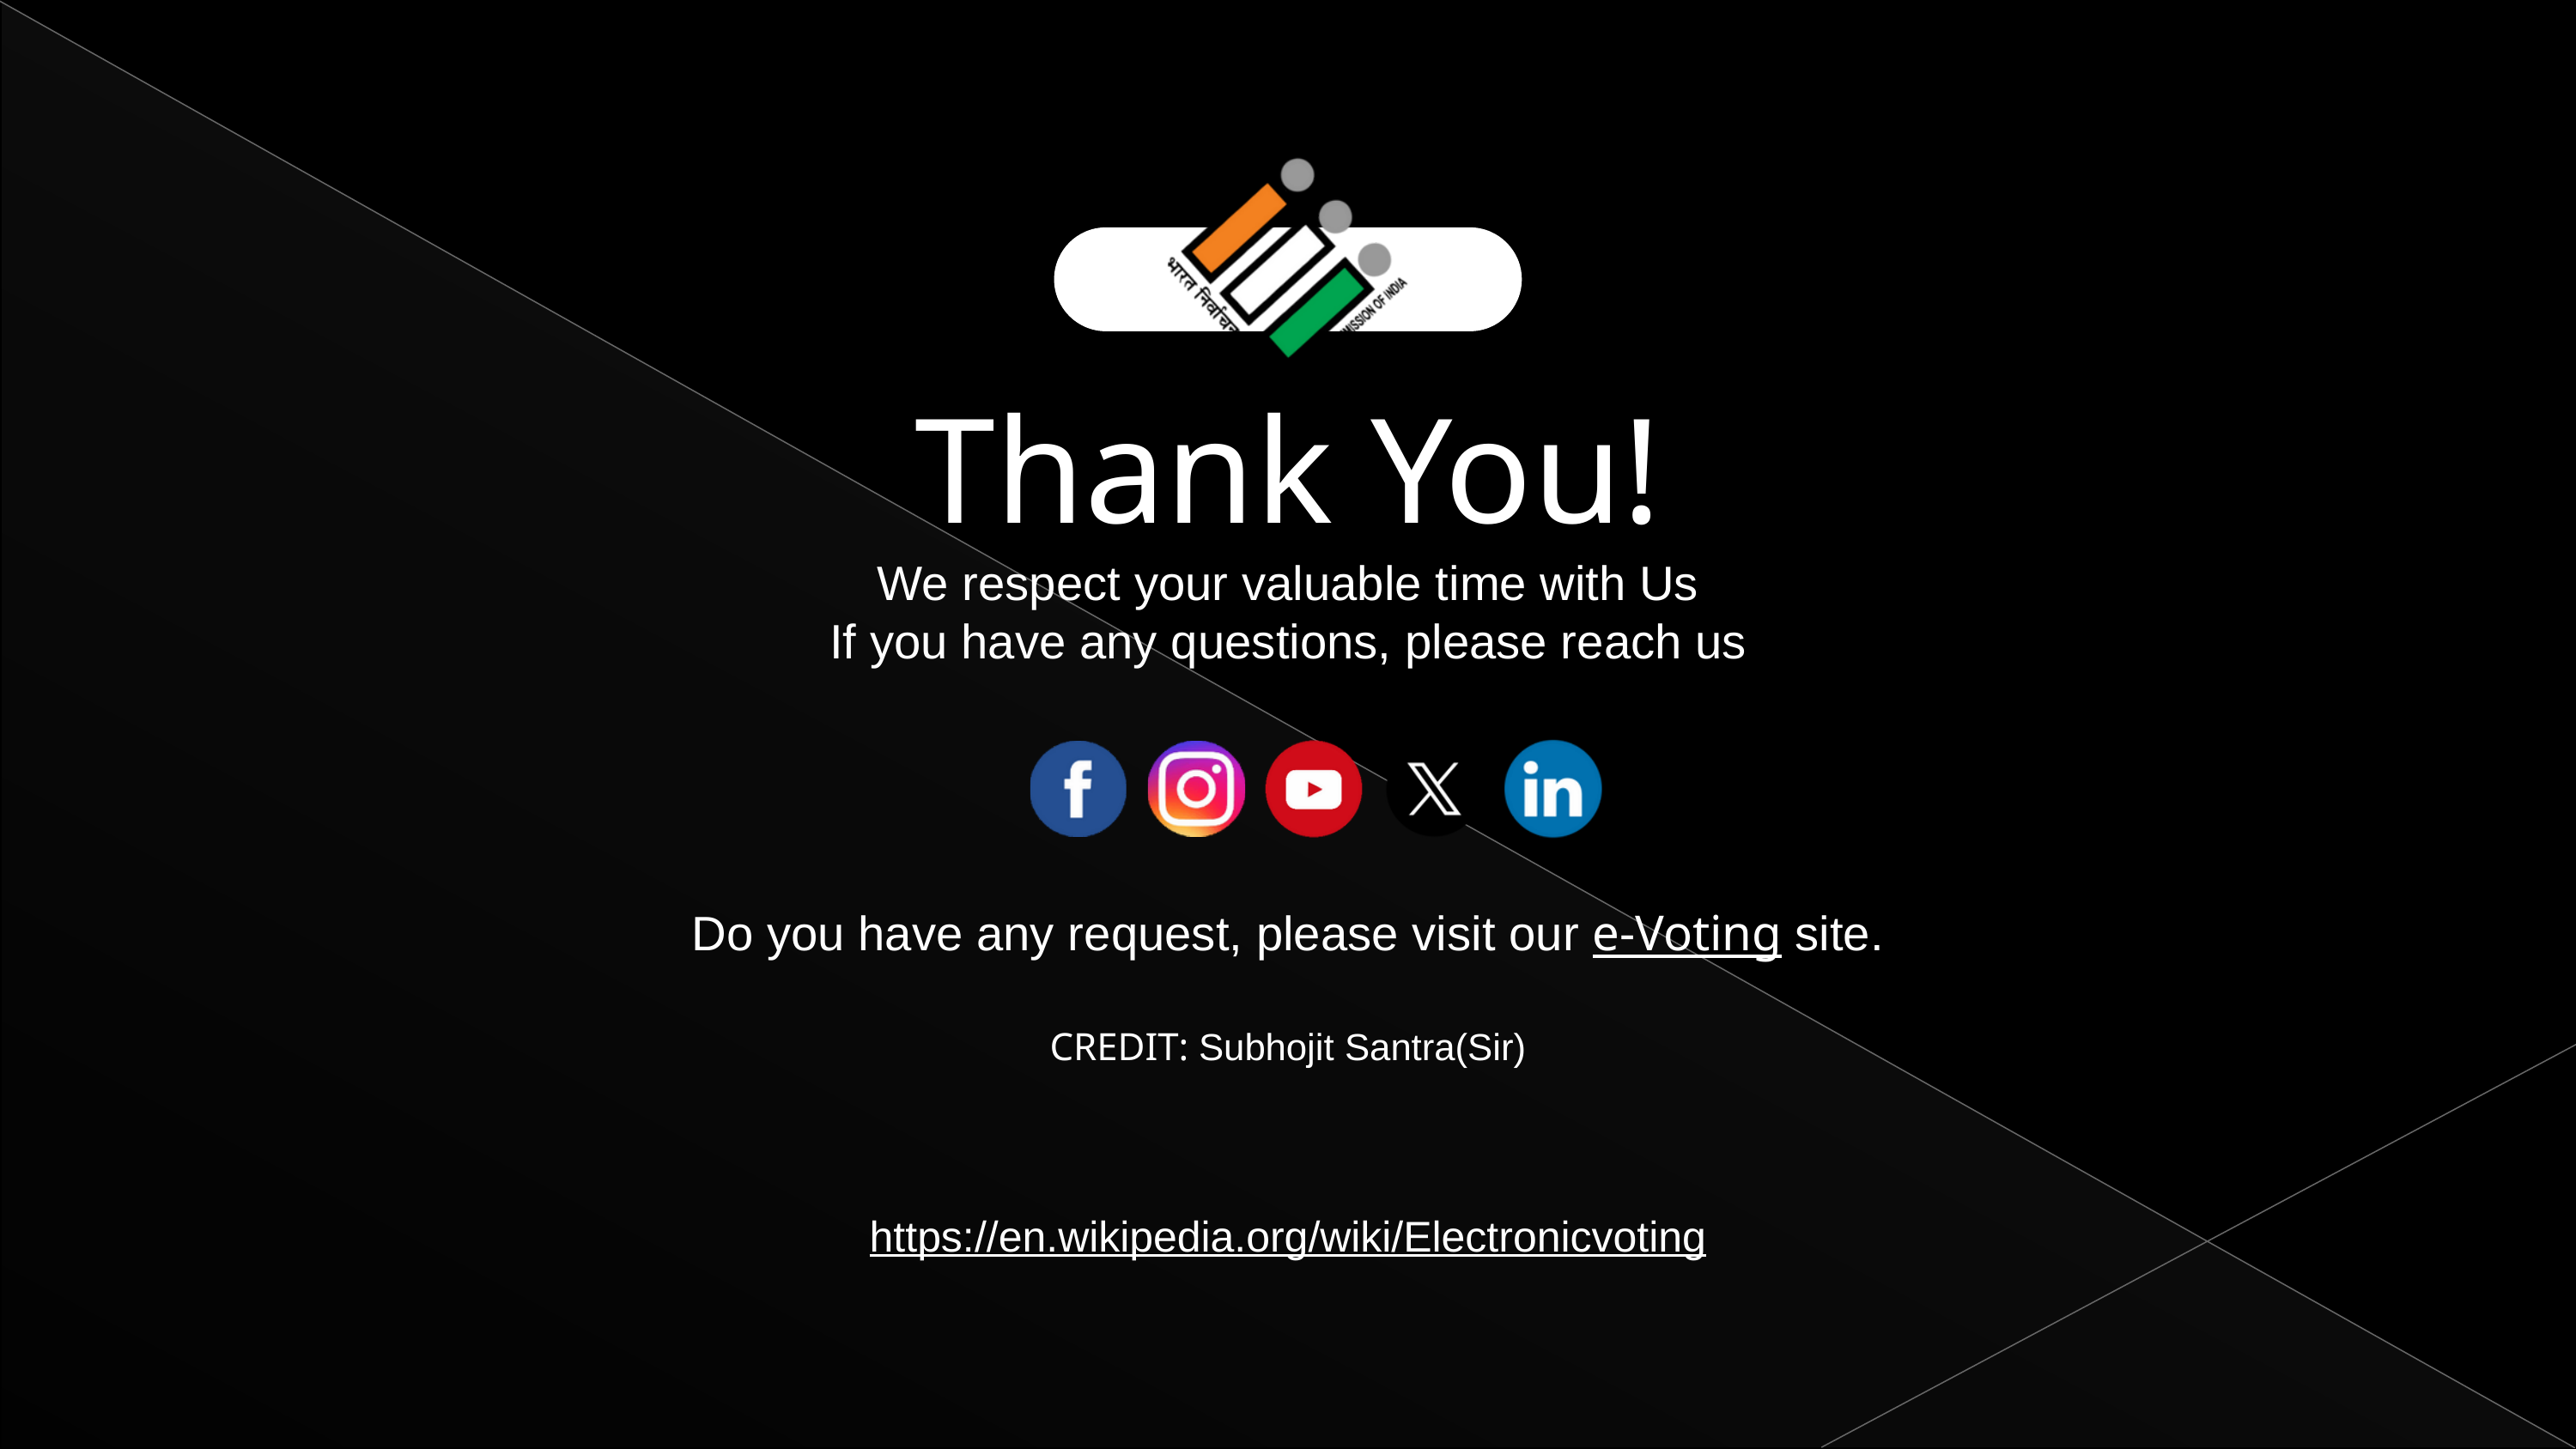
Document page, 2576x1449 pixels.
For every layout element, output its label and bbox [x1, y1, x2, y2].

text_box [1054, 227, 1522, 332]
text_box [1, 3, 2574, 1447]
